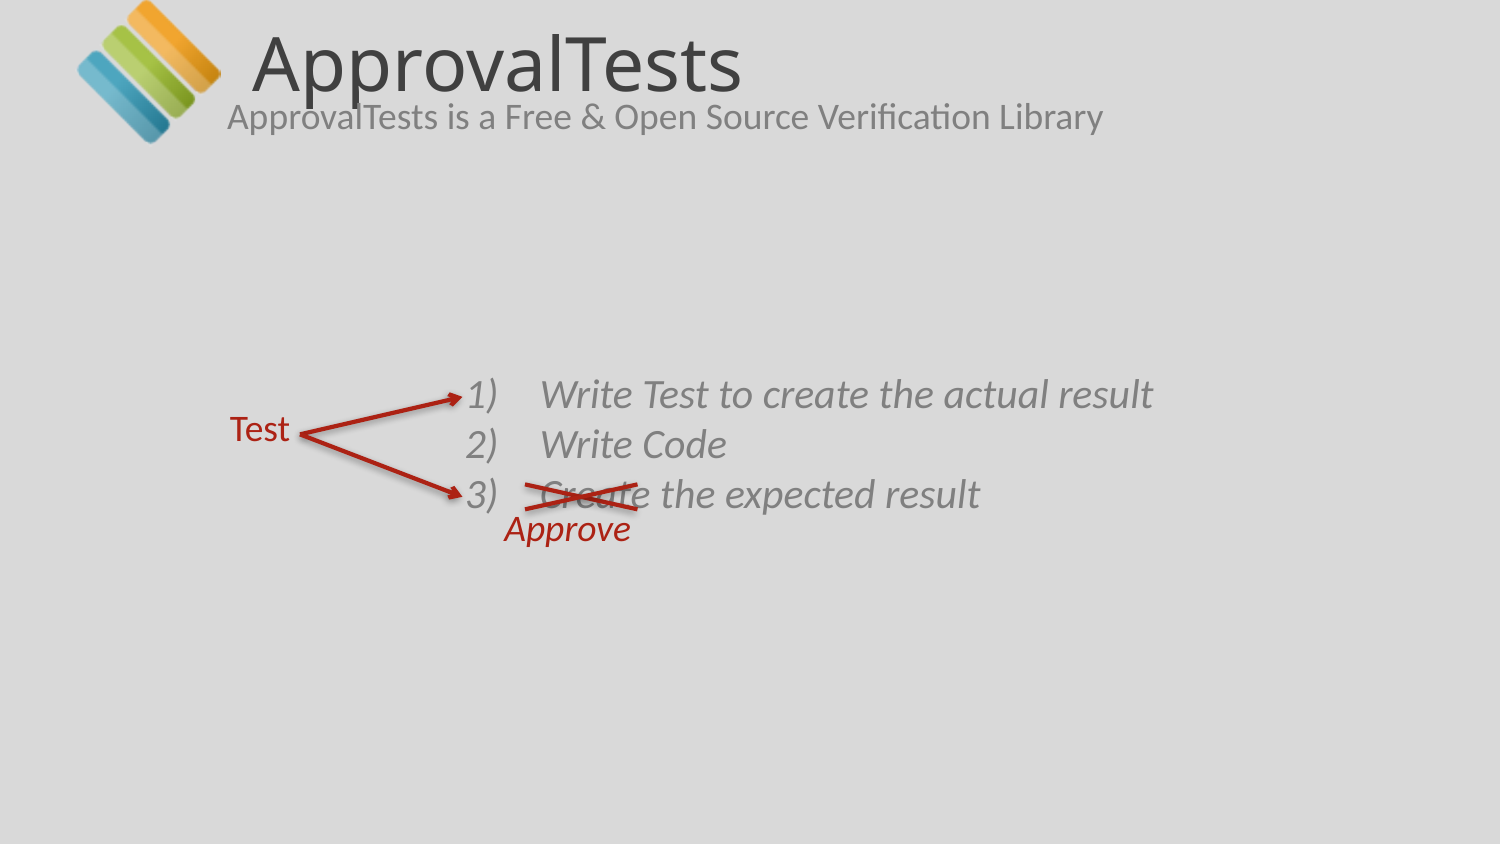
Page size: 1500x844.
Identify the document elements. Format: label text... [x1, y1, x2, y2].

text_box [299, 396, 463, 434]
text_box ApprovalTests is a Free & Open Source Verification Library [226, 84, 1175, 145]
picture [74, 0, 222, 148]
text_box Test [215, 396, 298, 457]
text_box Approve [489, 496, 646, 557]
title ApprovalTests [237, 9, 763, 84]
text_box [524, 484, 638, 510]
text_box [299, 434, 463, 497]
text_box Write Test to create the actual result Write Code Create the expected result [450, 359, 1250, 525]
